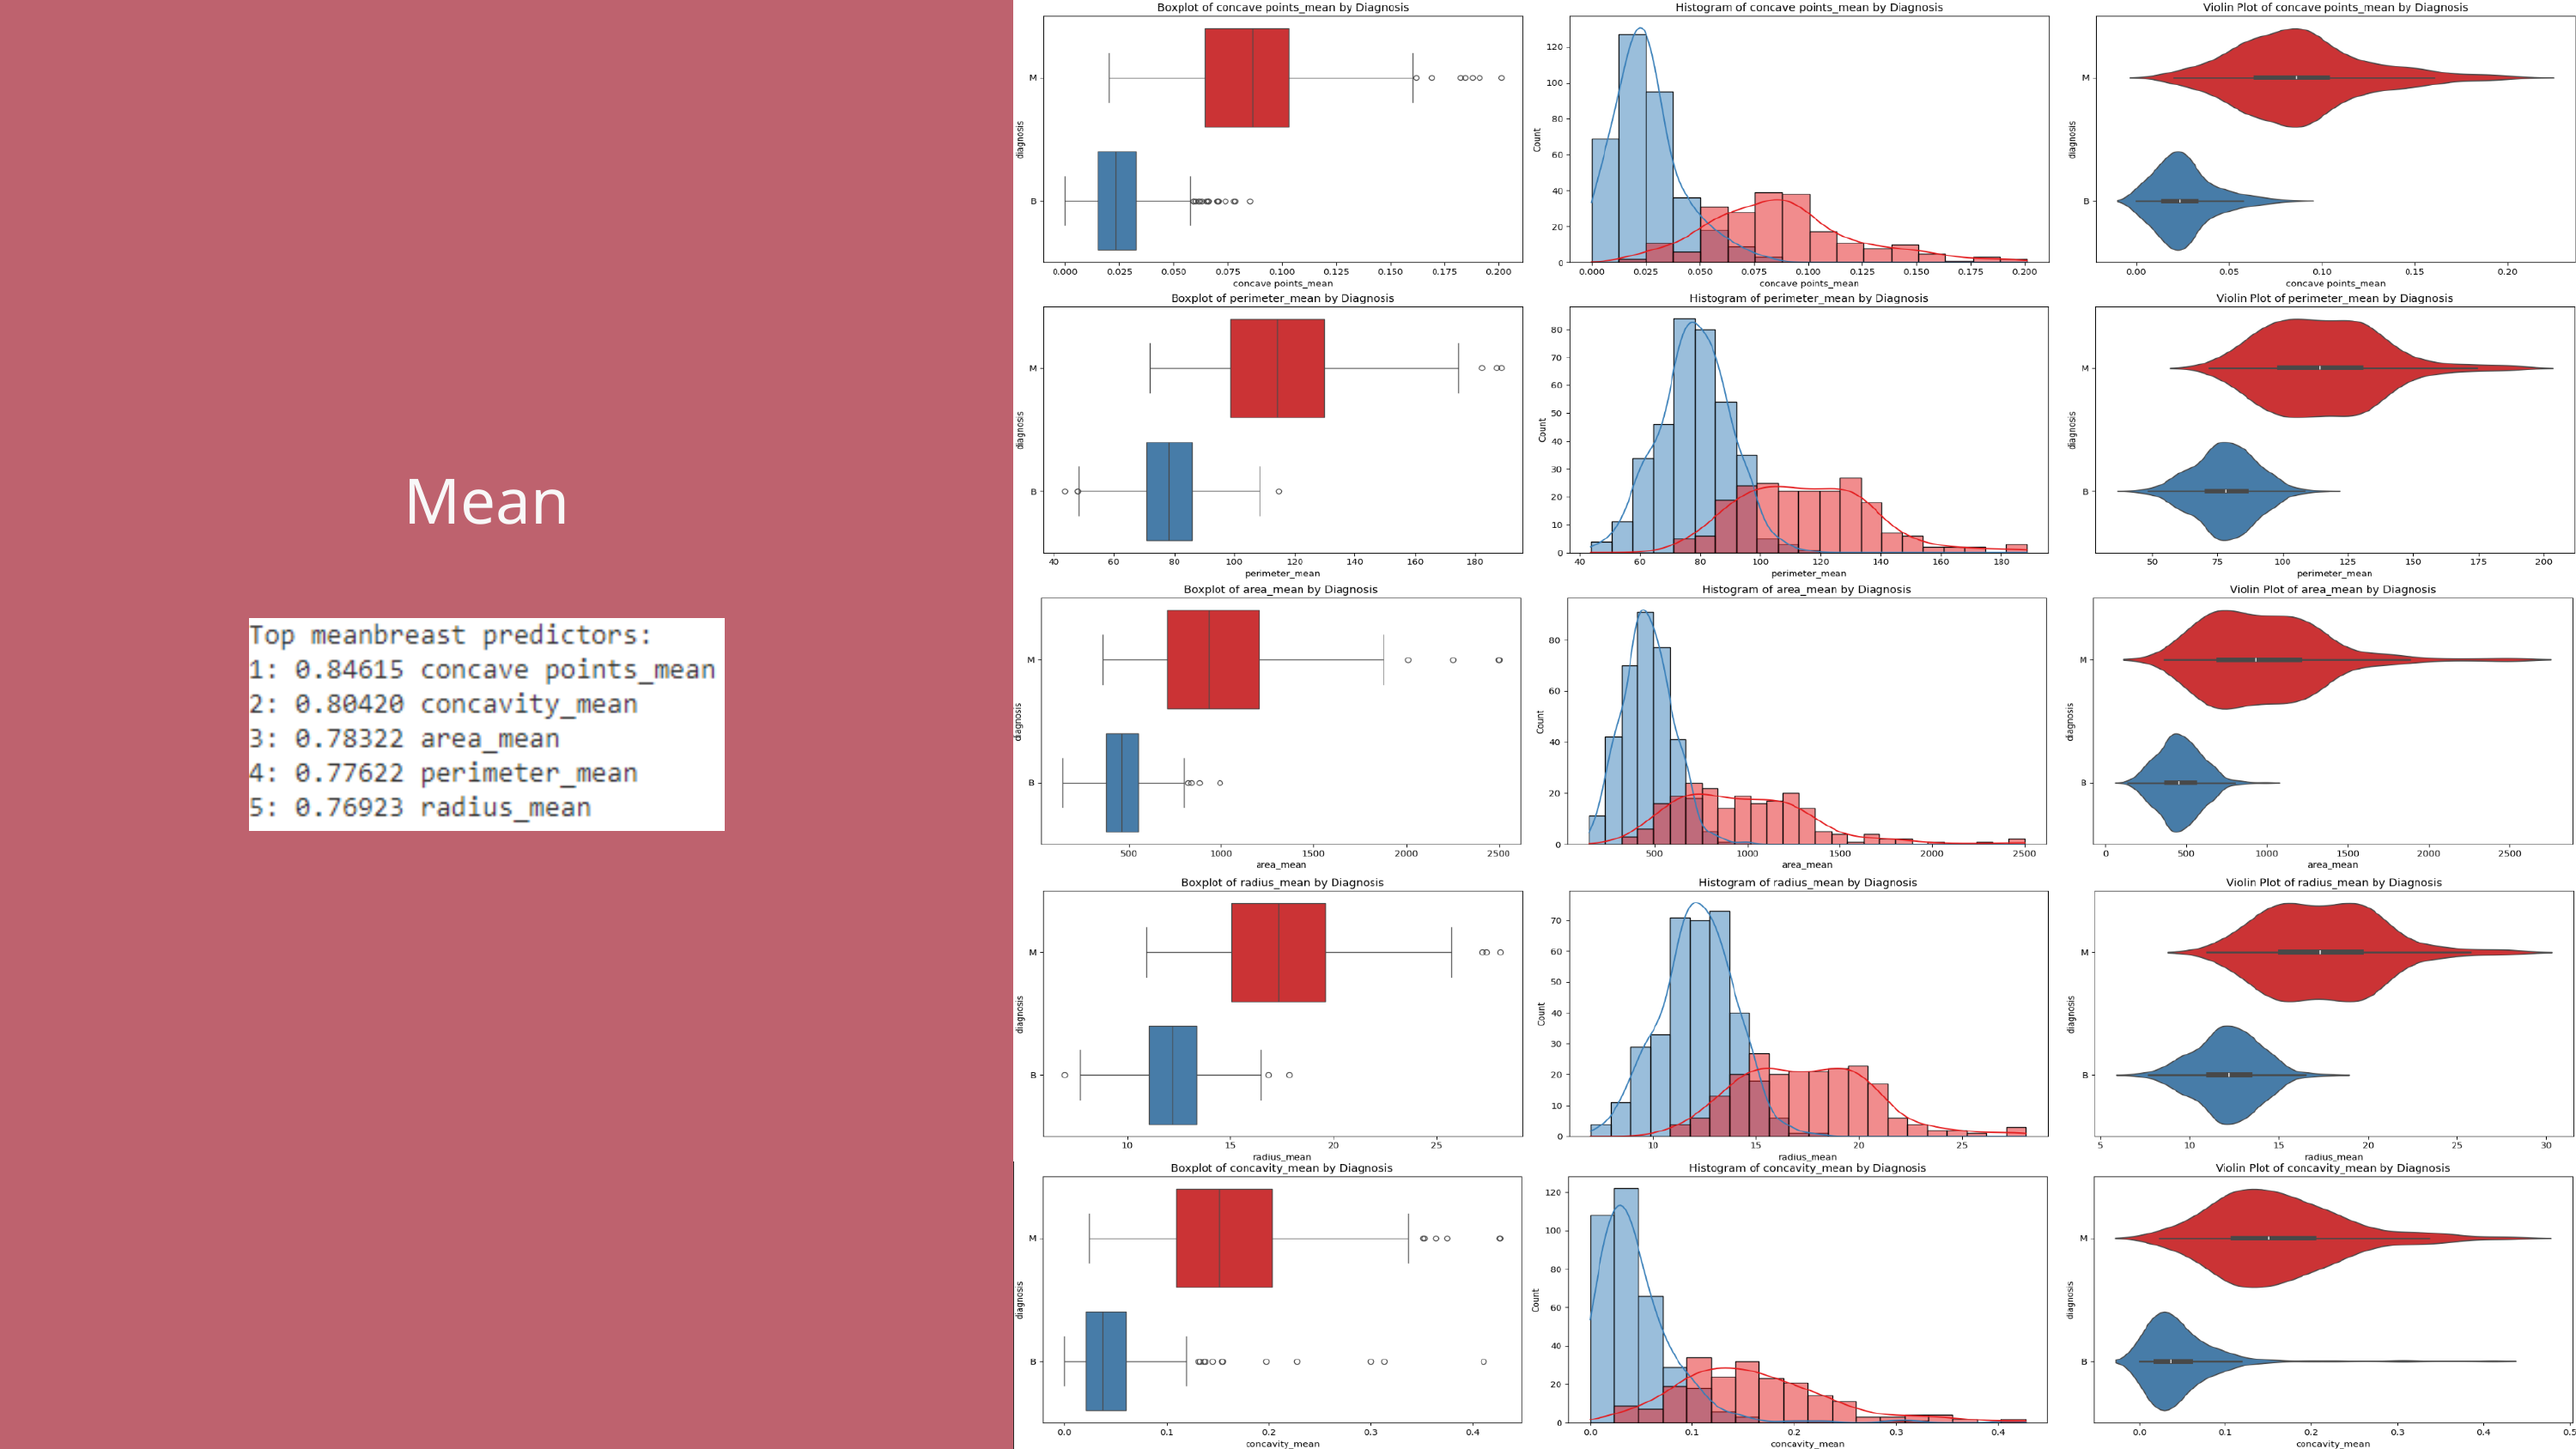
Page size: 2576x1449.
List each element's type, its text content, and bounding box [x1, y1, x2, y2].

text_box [1013, 0, 2576, 1449]
text_box Mean [0, 445, 1009, 537]
picture [249, 618, 725, 831]
